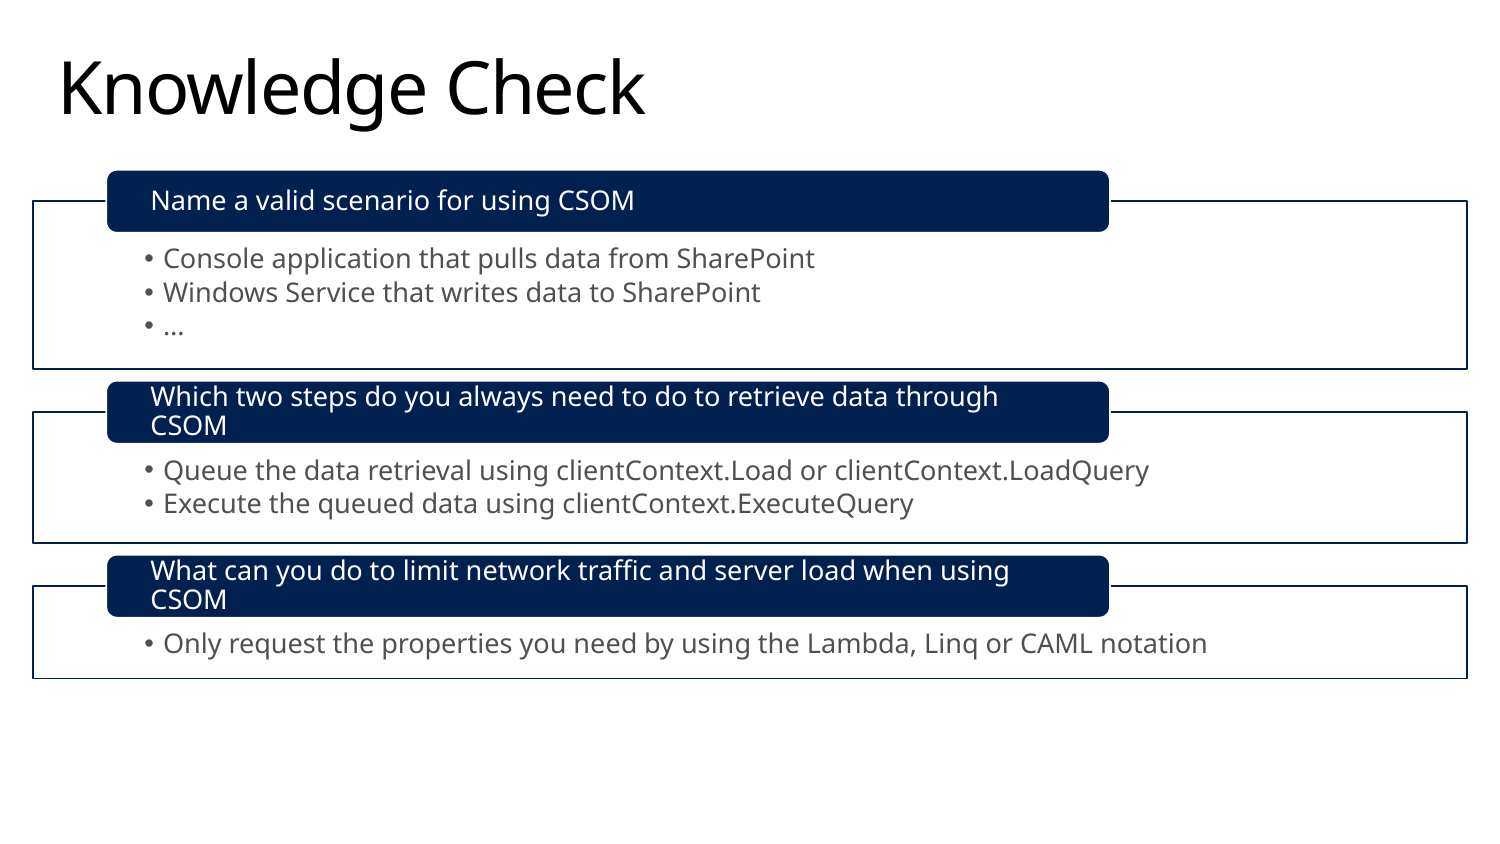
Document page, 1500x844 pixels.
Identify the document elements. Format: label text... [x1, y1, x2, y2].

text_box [32, 146, 1468, 773]
title Knowledge Check [33, 35, 1468, 146]
